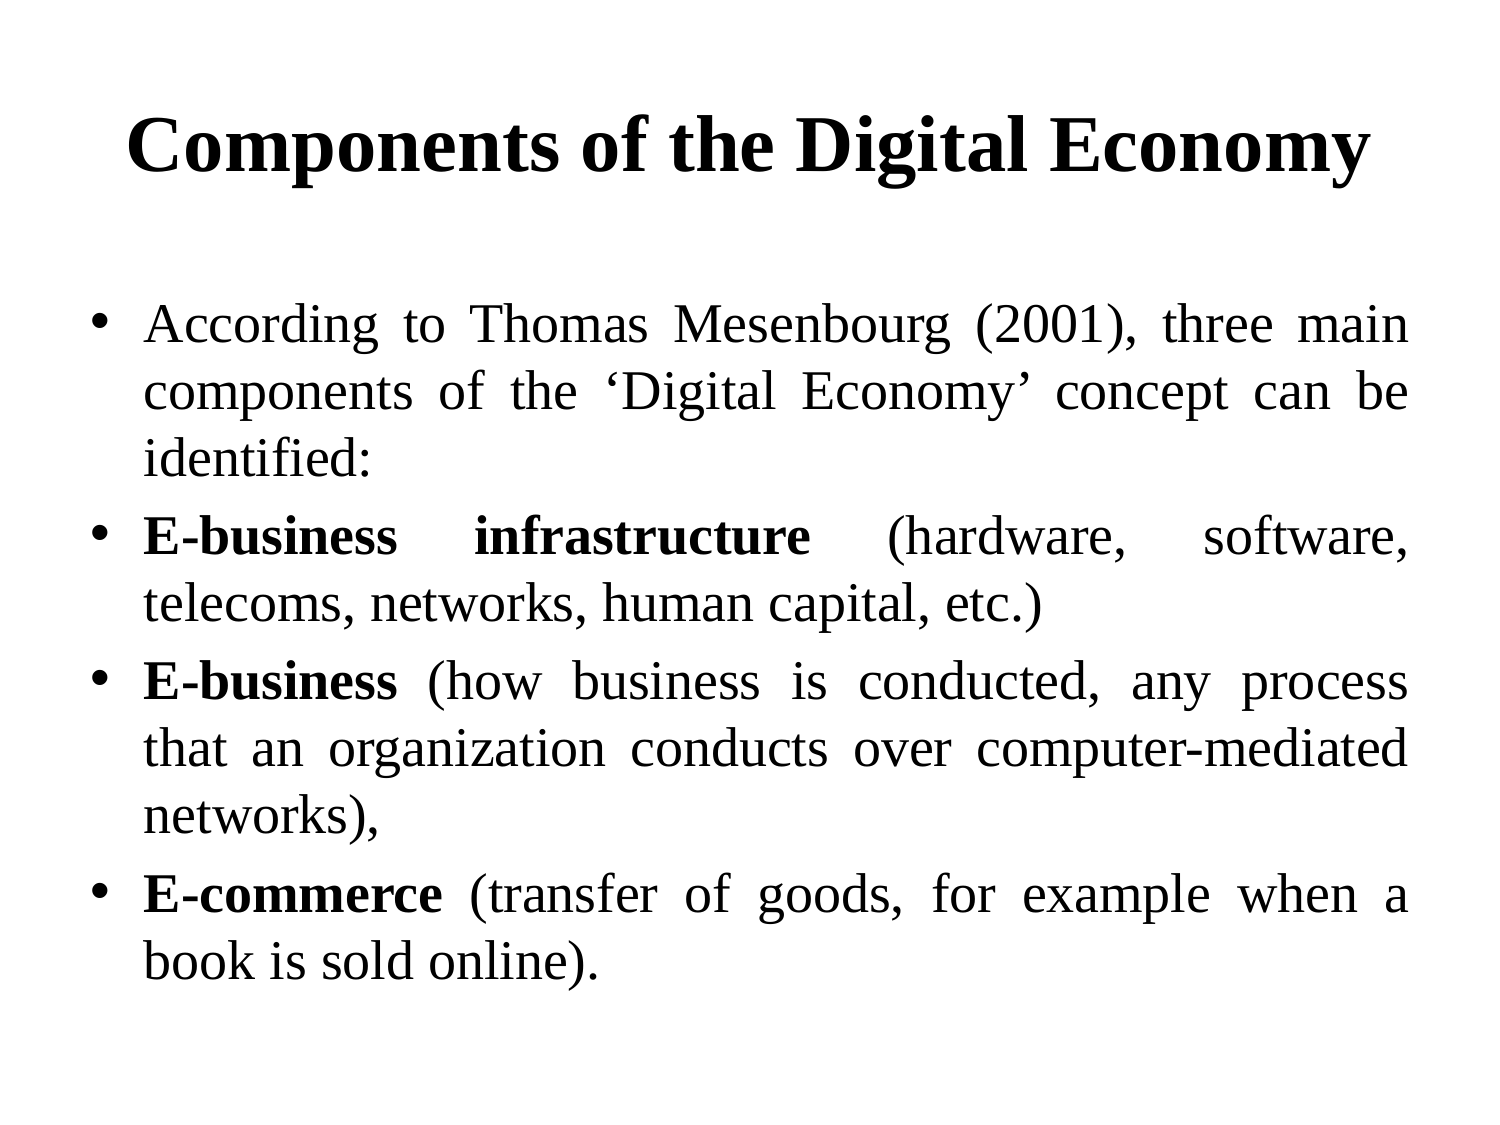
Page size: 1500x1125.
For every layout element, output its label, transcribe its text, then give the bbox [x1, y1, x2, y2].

list According to Thomas Mesenbourg (2001), three main components of the ‘Digital Economy’ concept can be identified: E-business infrastructure (hardware, software, telecoms, networks, human capital, etc.) E-business (how business is conducted, any process that an organization conducts over computer-mediated networks), E-commerce (transfer of goods, for example when a book is sold online). [75, 278, 1425, 1005]
title Components of the Digital Economy [75, 45, 1425, 233]
